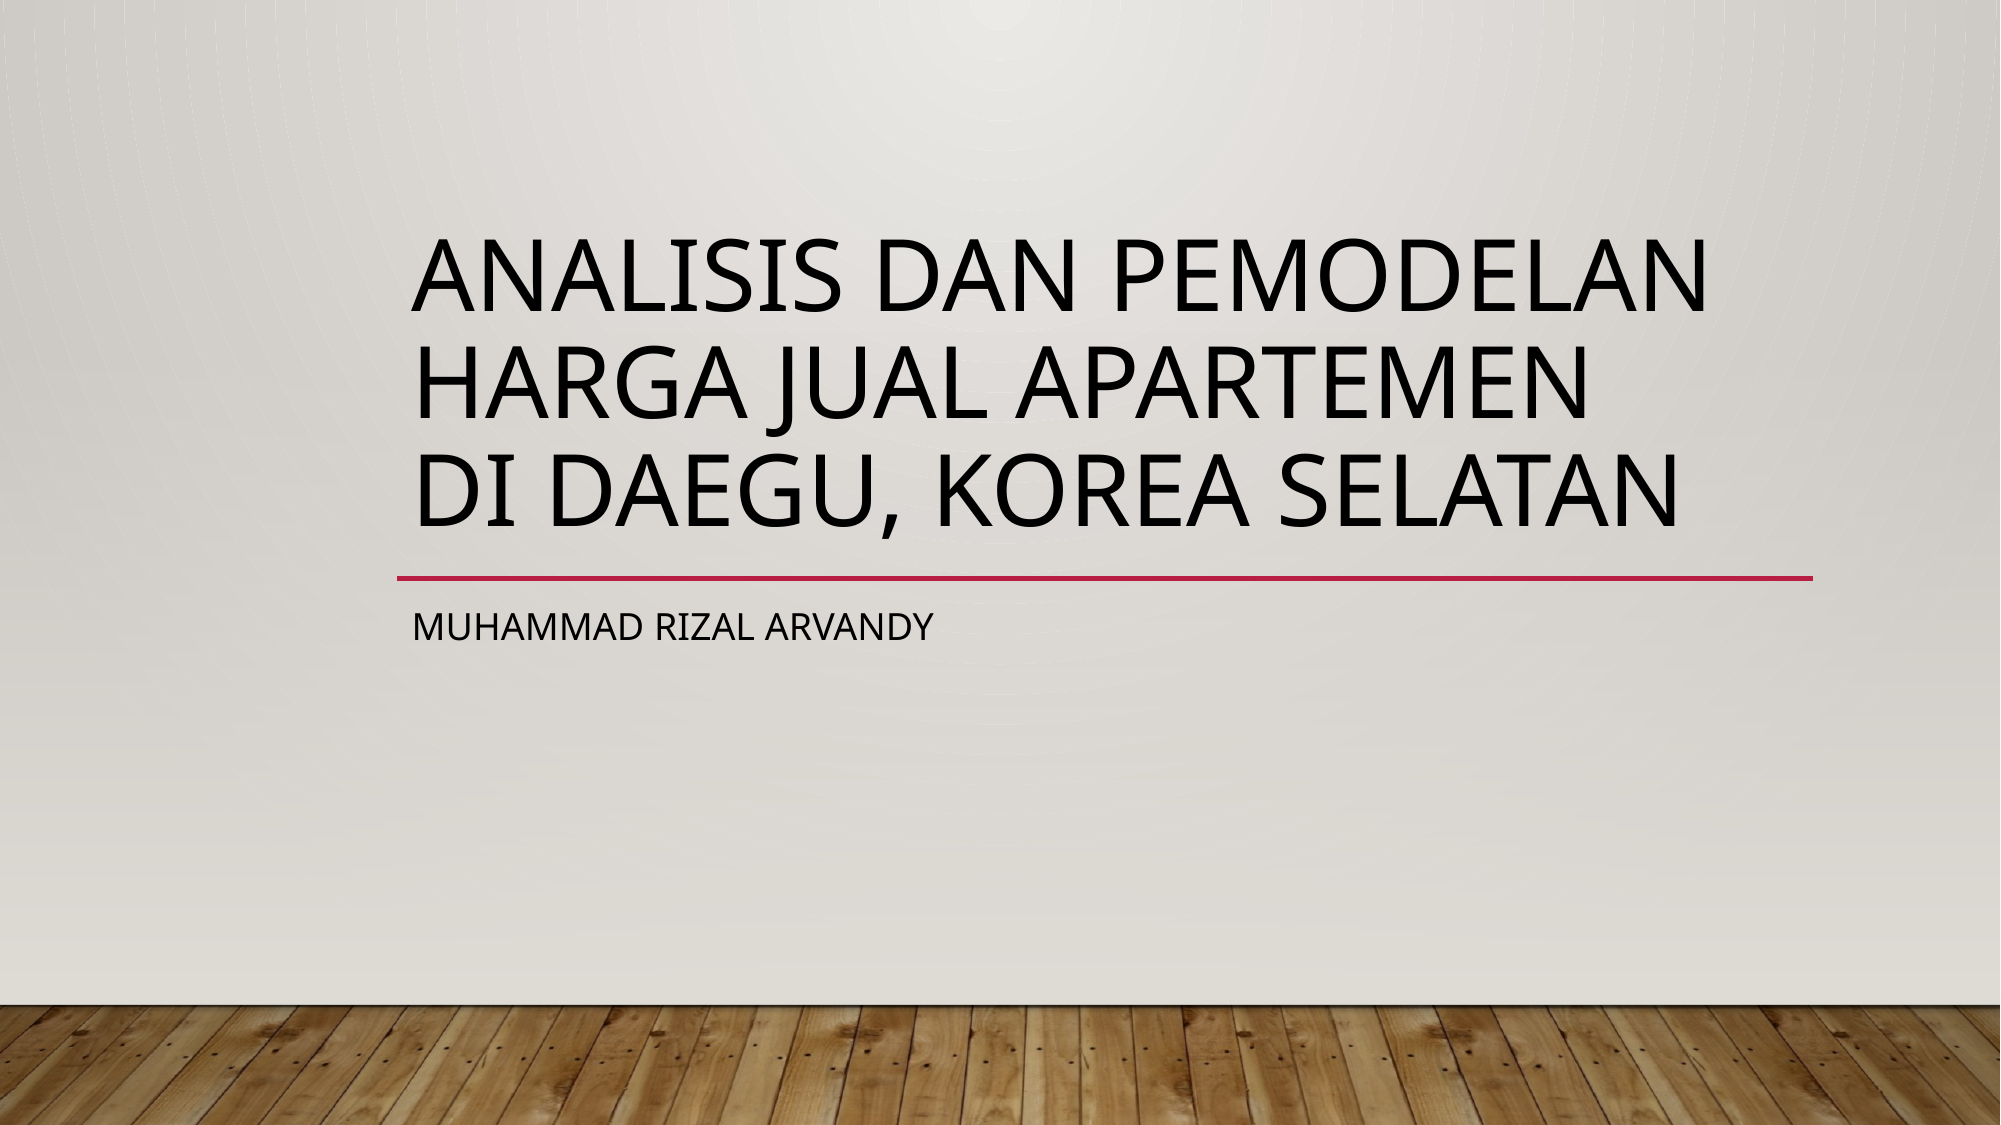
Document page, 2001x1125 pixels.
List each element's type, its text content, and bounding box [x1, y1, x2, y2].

picture [0, 1005, 2000, 1125]
subtitle Muhammad Rizal Arvandy [396, 579, 1814, 740]
title Analisis dan Pemodelan Harga Jual Apartemen di Daegu, Korea Selatan [396, 131, 1814, 549]
